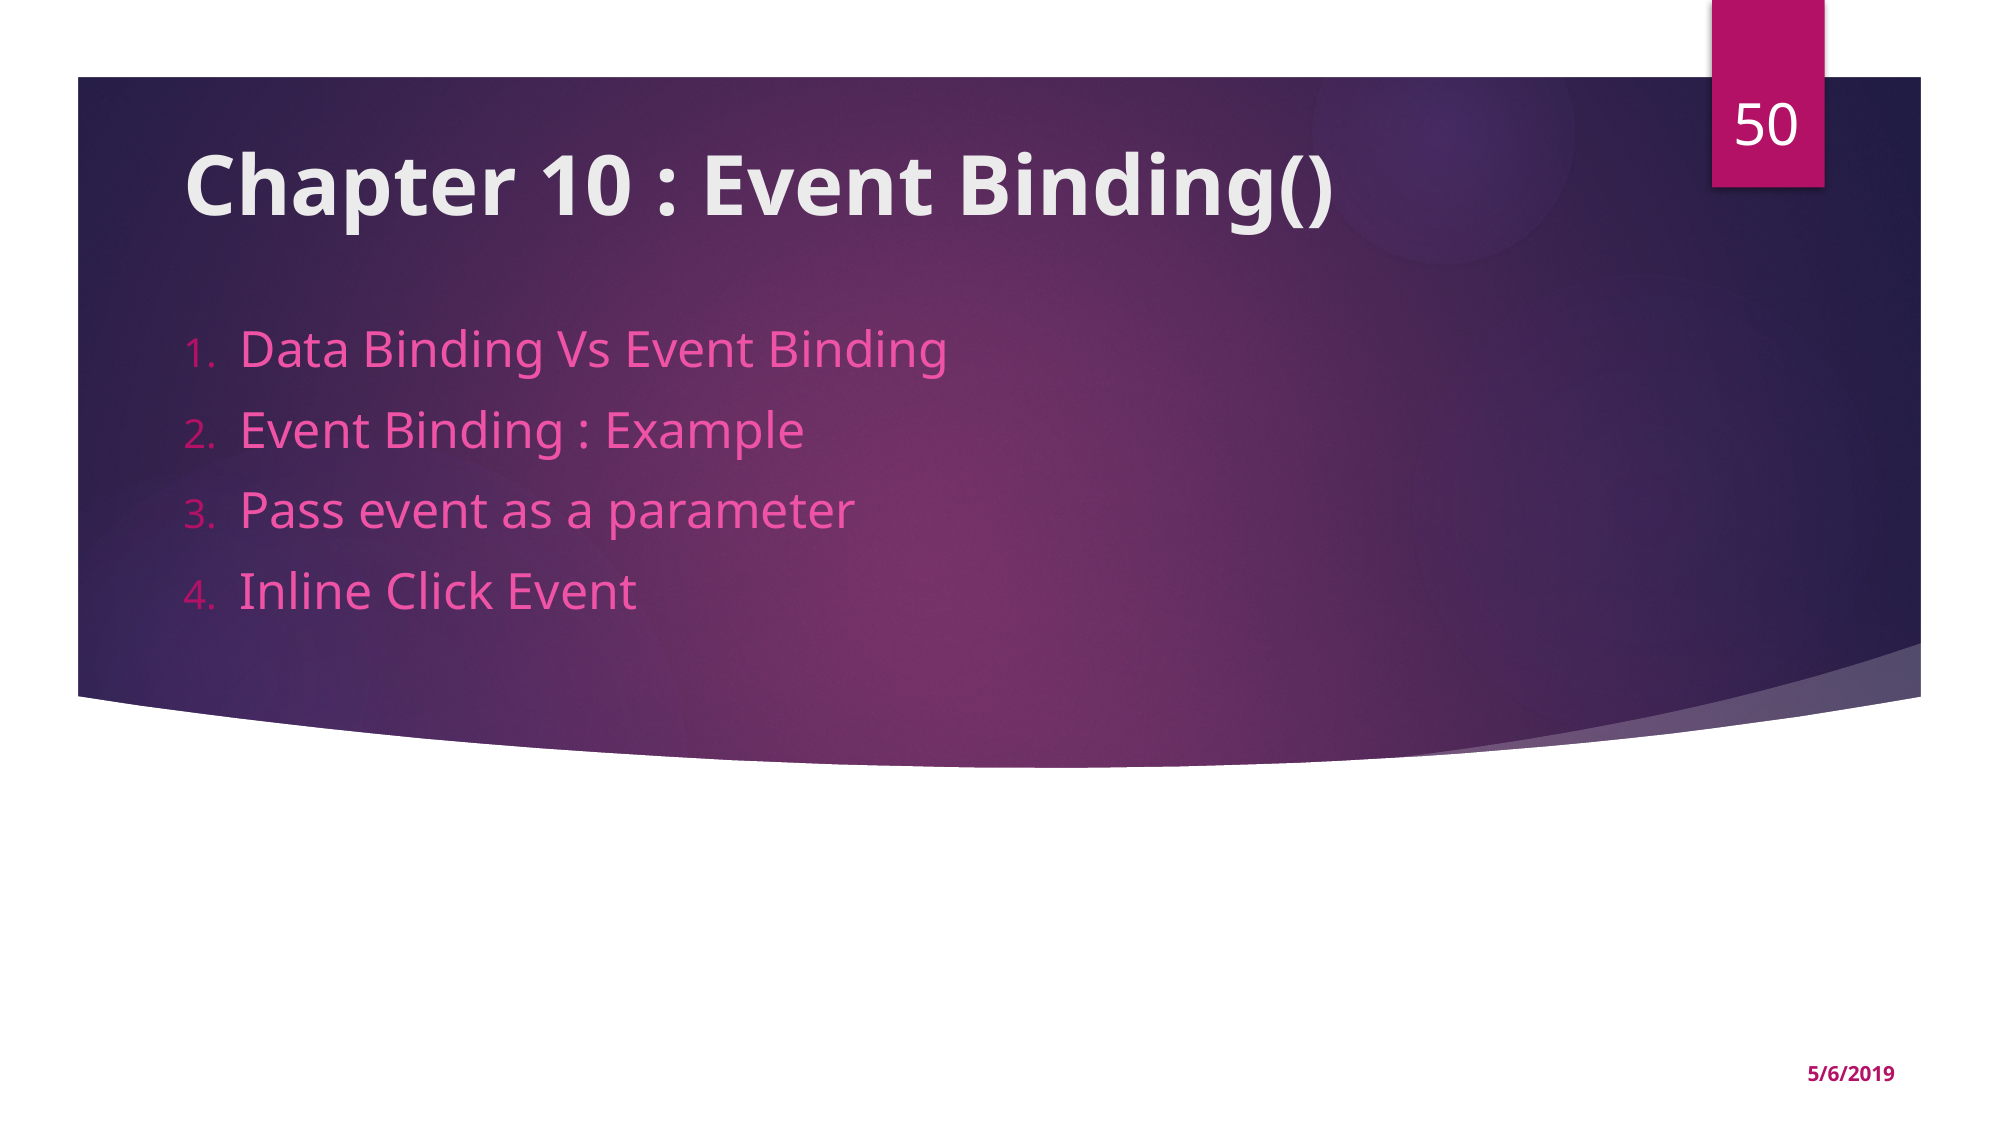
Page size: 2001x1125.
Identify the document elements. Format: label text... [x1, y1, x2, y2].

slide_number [1747, 1048, 1911, 1099]
title Chapter 10 : Event Binding() [168, 123, 1833, 240]
slide_number 50 [1698, 48, 1836, 175]
list Data Binding Vs Event Binding Event Binding : Example Pass event as a parameter Inline Click Event [168, 309, 1869, 1053]
